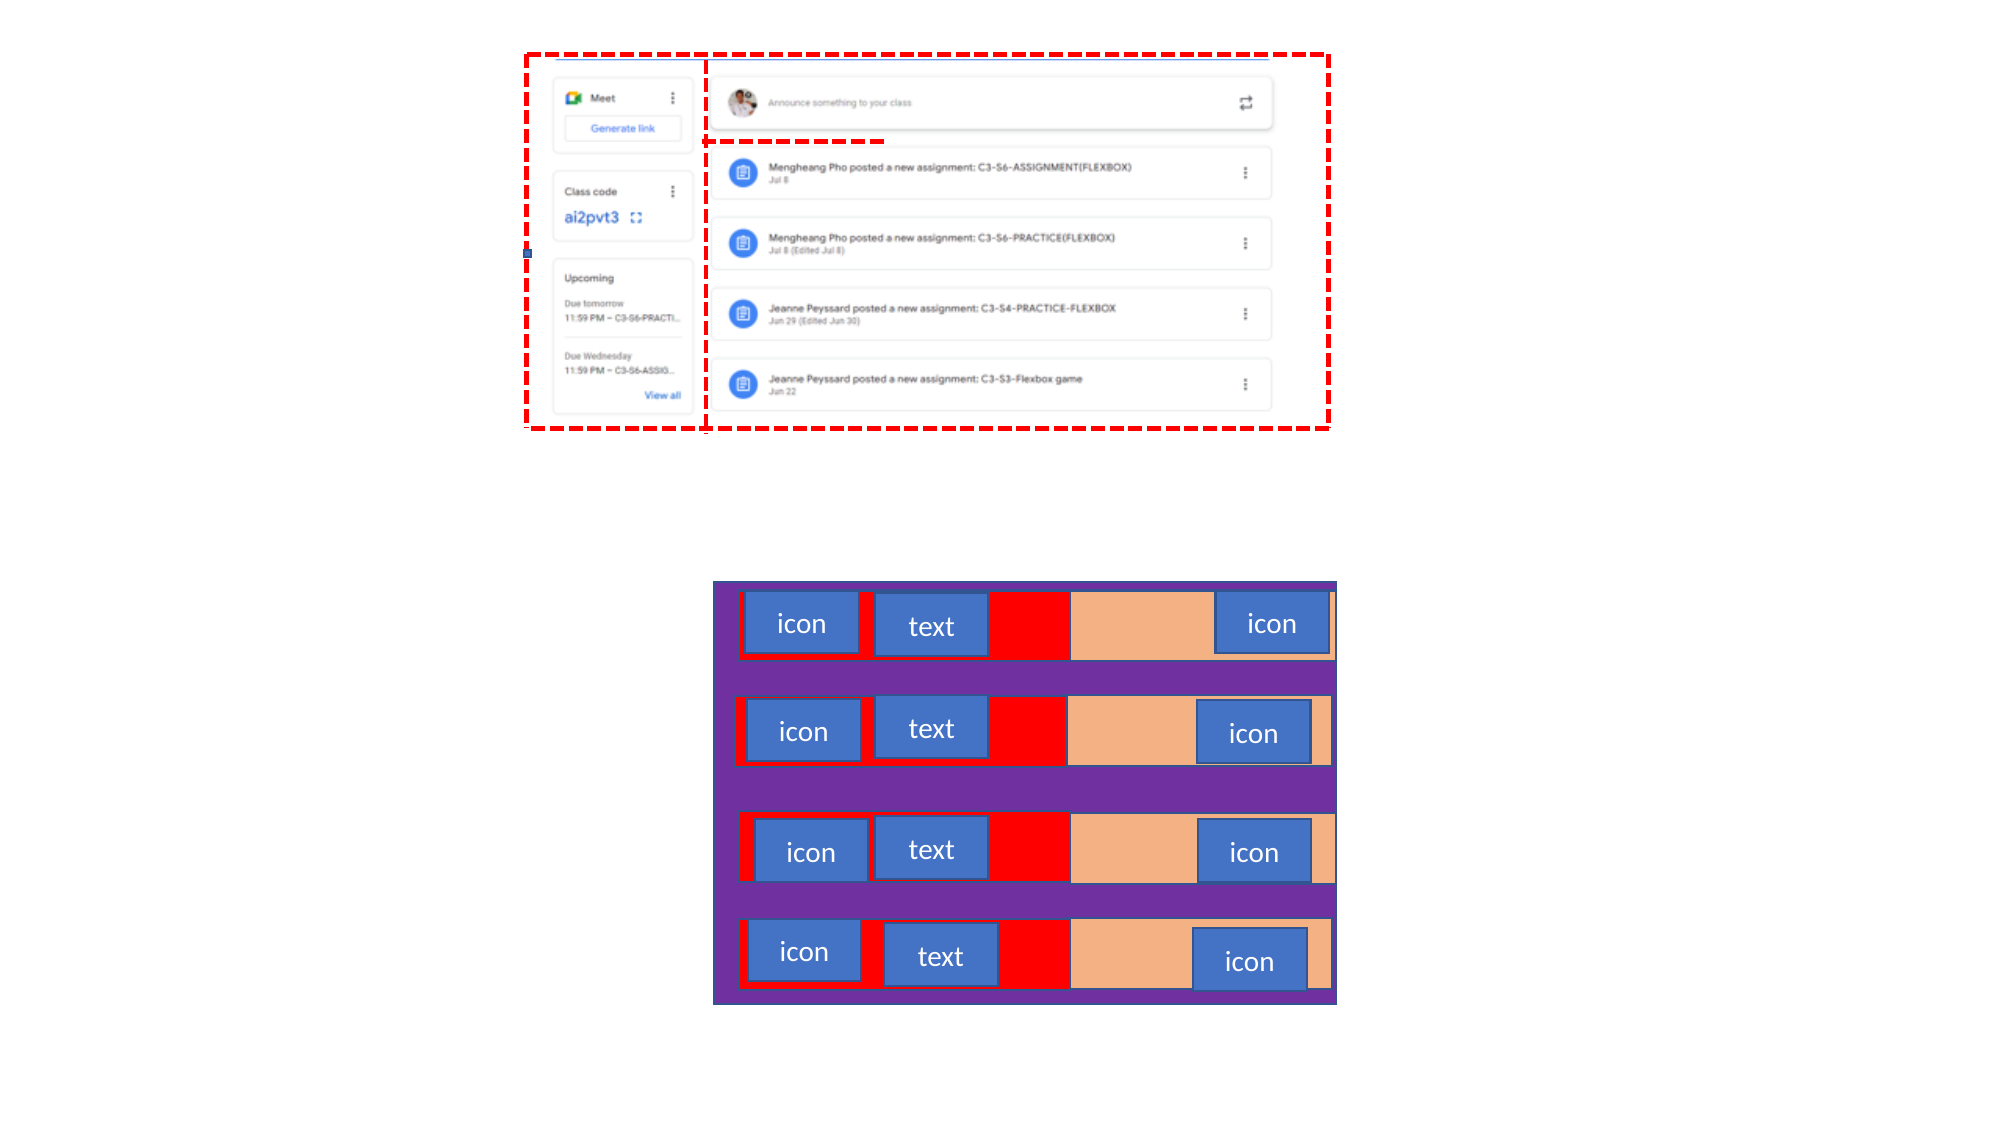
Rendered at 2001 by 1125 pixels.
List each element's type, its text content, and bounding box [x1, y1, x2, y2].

text_box icon [754, 818, 869, 883]
text_box icon [747, 918, 862, 982]
text_box icon [1214, 589, 1330, 654]
text_box [738, 918, 1071, 991]
picture [707, 59, 1318, 428]
text_box text [874, 694, 990, 759]
text_box [1069, 812, 1337, 885]
text_box [1061, 694, 1333, 767]
text_box [738, 589, 1071, 662]
text_box [1065, 917, 1333, 990]
text_box icon [1197, 818, 1312, 883]
text_box icon [1192, 927, 1308, 992]
text_box [1071, 589, 1337, 662]
text_box text [874, 815, 990, 880]
text_box [734, 695, 1068, 768]
text_box text [883, 922, 999, 987]
picture [531, 59, 706, 428]
text_box text [874, 592, 990, 657]
text_box icon [1196, 699, 1312, 764]
text_box icon [746, 698, 862, 762]
text_box icon [744, 589, 860, 654]
text_box [738, 810, 1071, 883]
text_box [713, 581, 1337, 1005]
